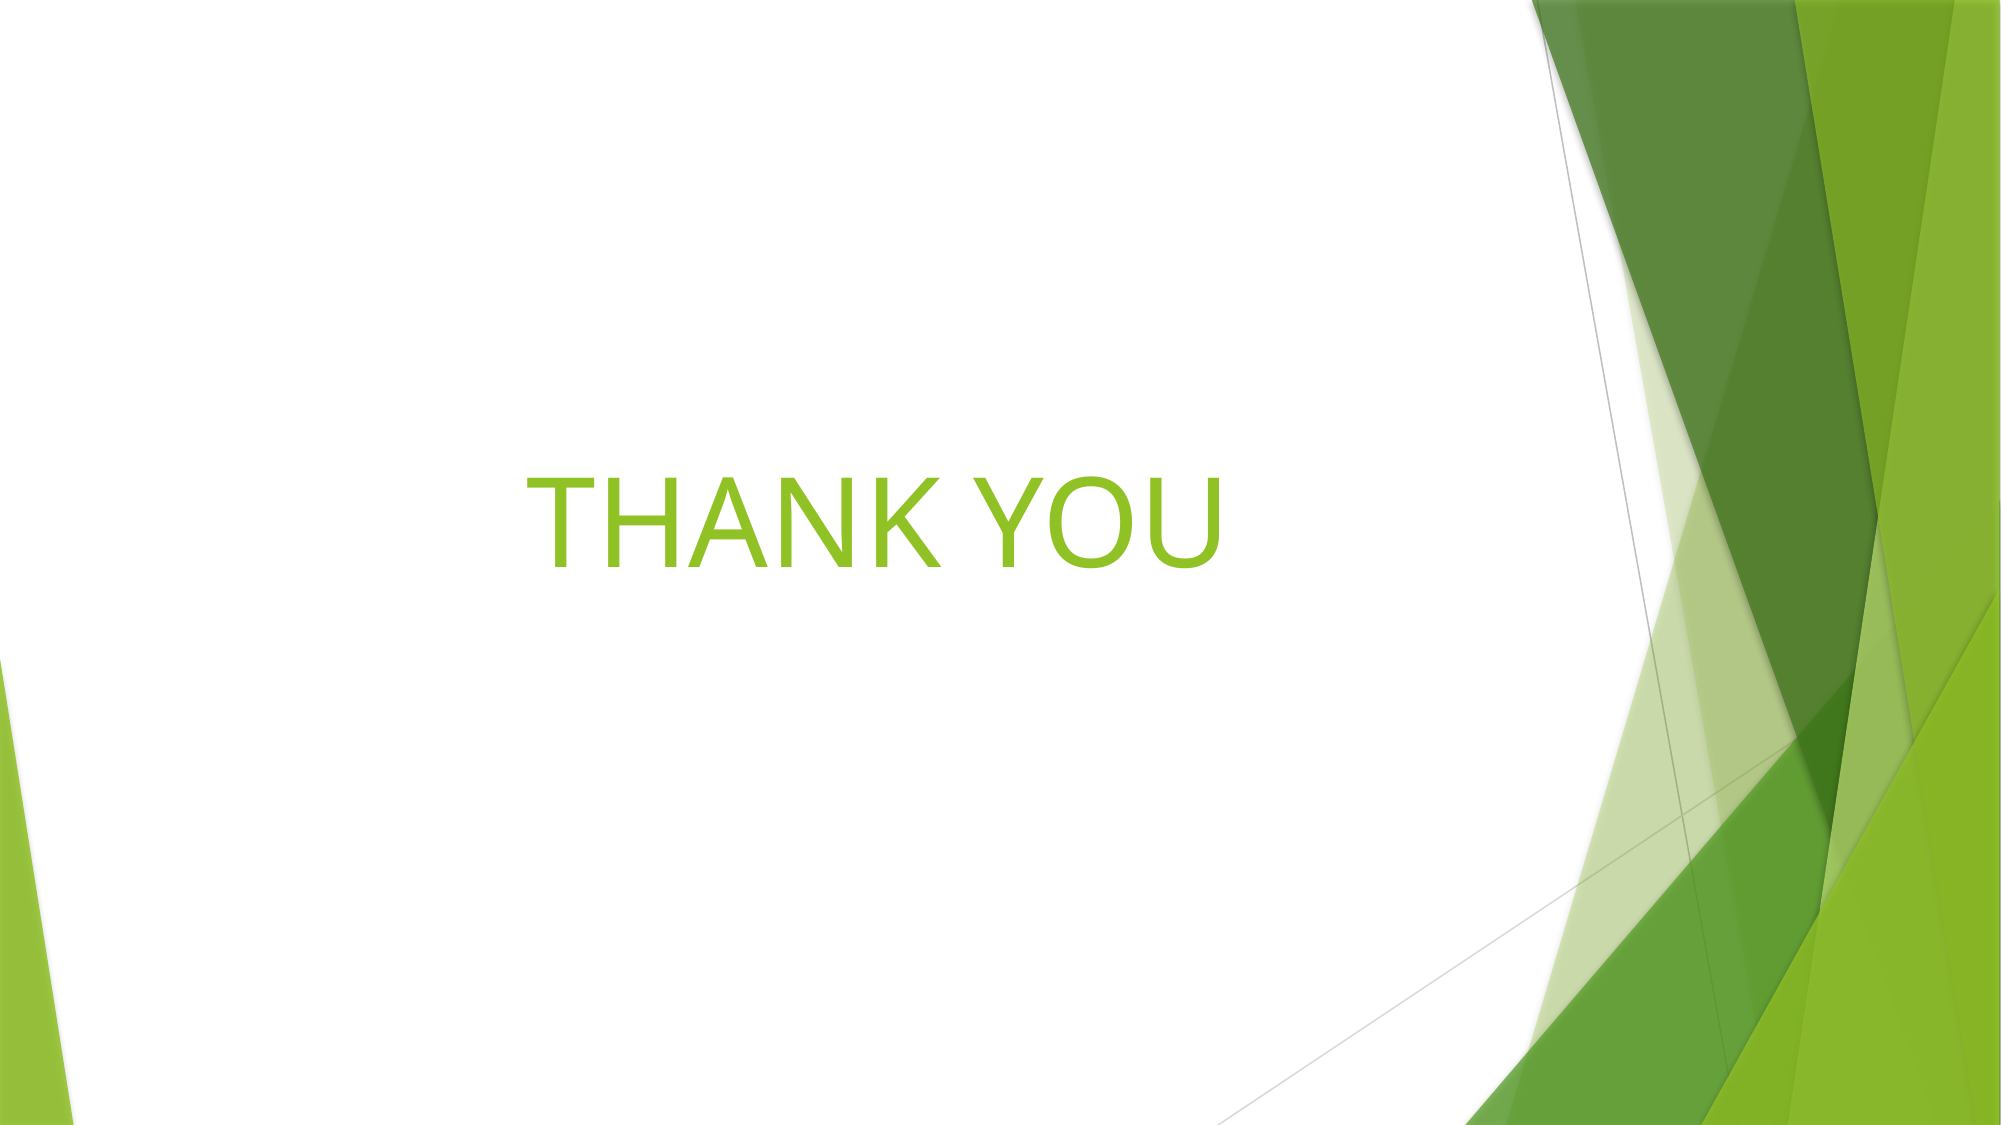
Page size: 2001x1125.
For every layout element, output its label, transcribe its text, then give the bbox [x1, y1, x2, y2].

title THANK YOU [511, 434, 1411, 801]
